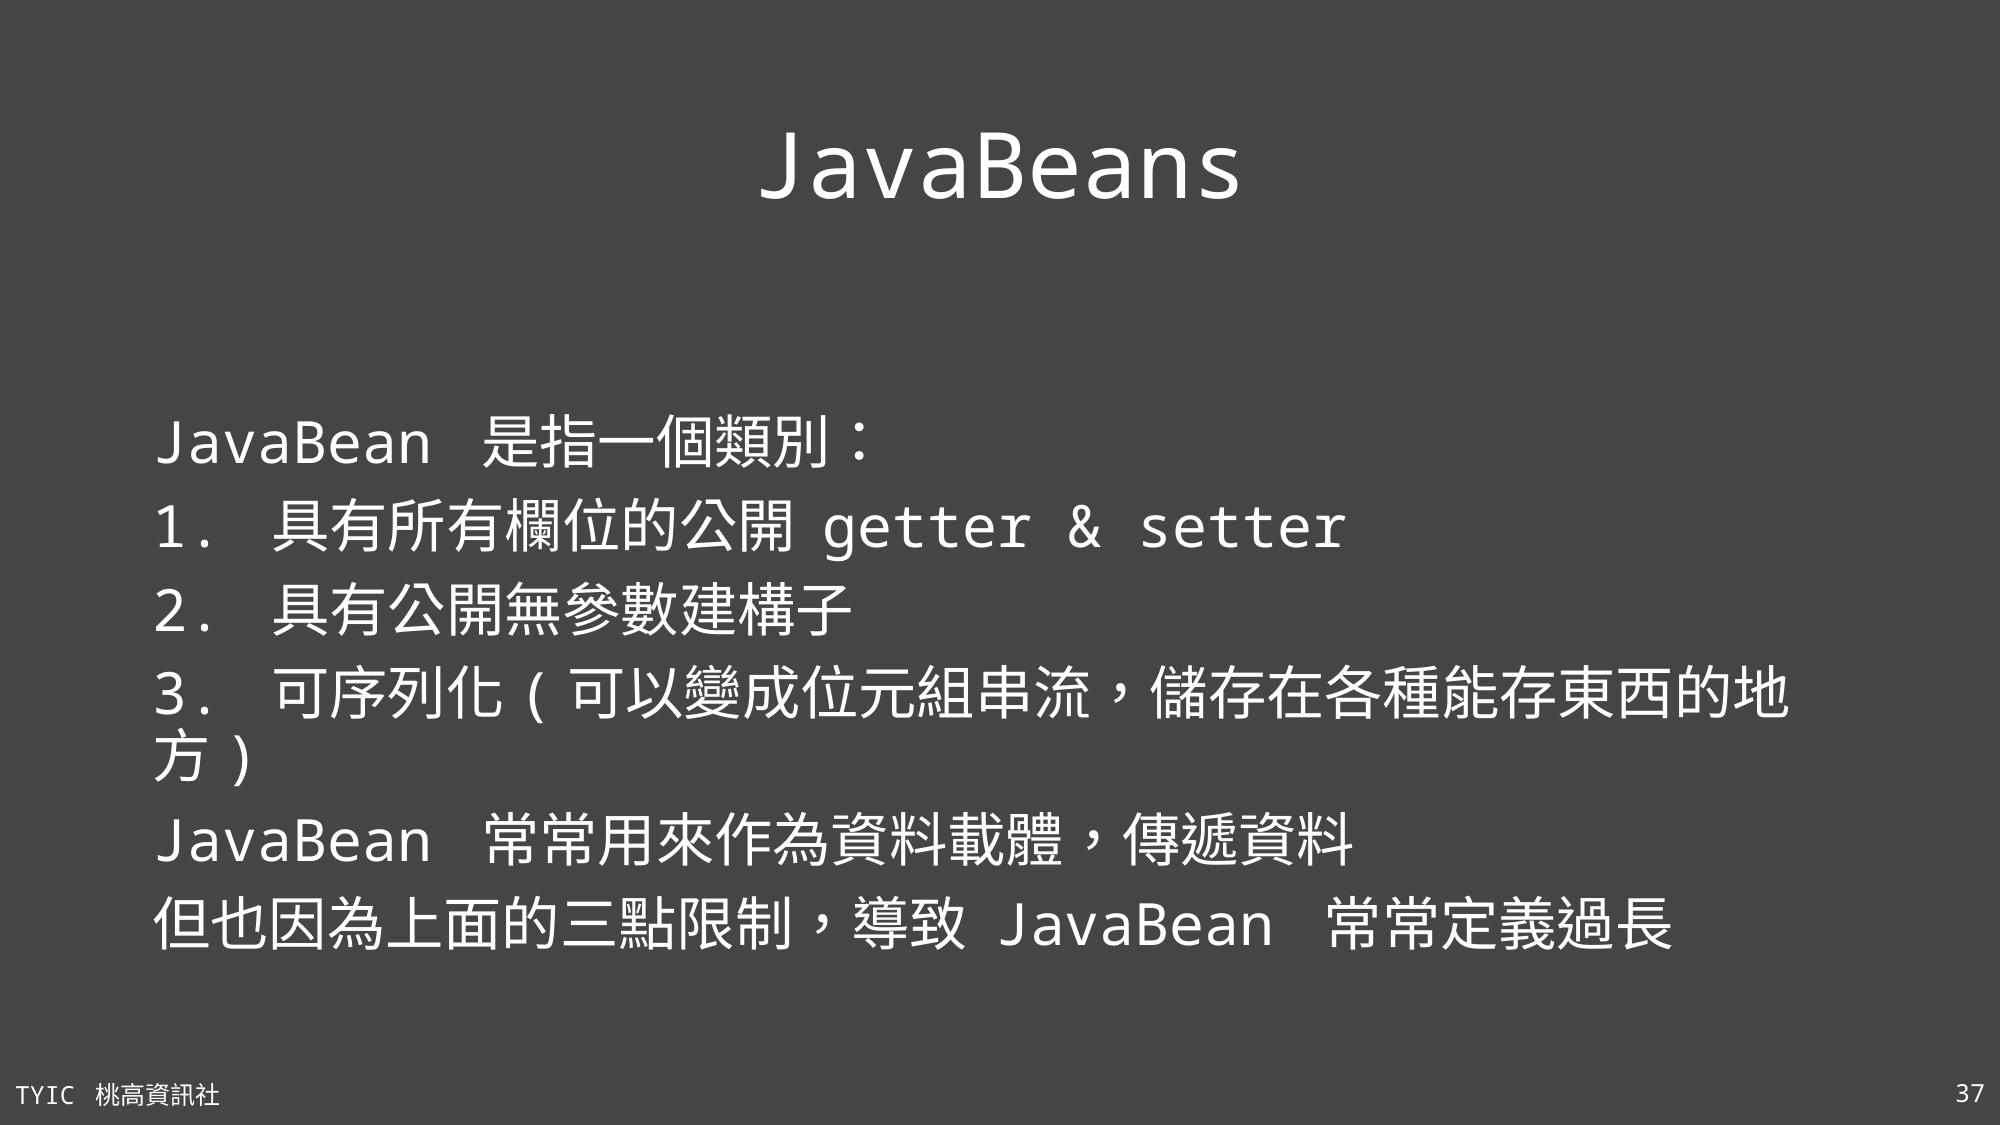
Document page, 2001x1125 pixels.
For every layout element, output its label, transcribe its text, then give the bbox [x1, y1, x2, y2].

title JavaBeans [137, 59, 1863, 278]
list JavaBean 是指一個類別： 1. 具有所有欄位的公開 getter & setter 2. 具有公開無參數建構子 3. 可序列化(可以變成位元組串流，儲存在各種能存東西的地方) JavaBean 常常用來作為資料載體，傳遞資料 但也因為上面的三點限制，導致 JavaBean 常常定義過長 [137, 405, 1863, 907]
